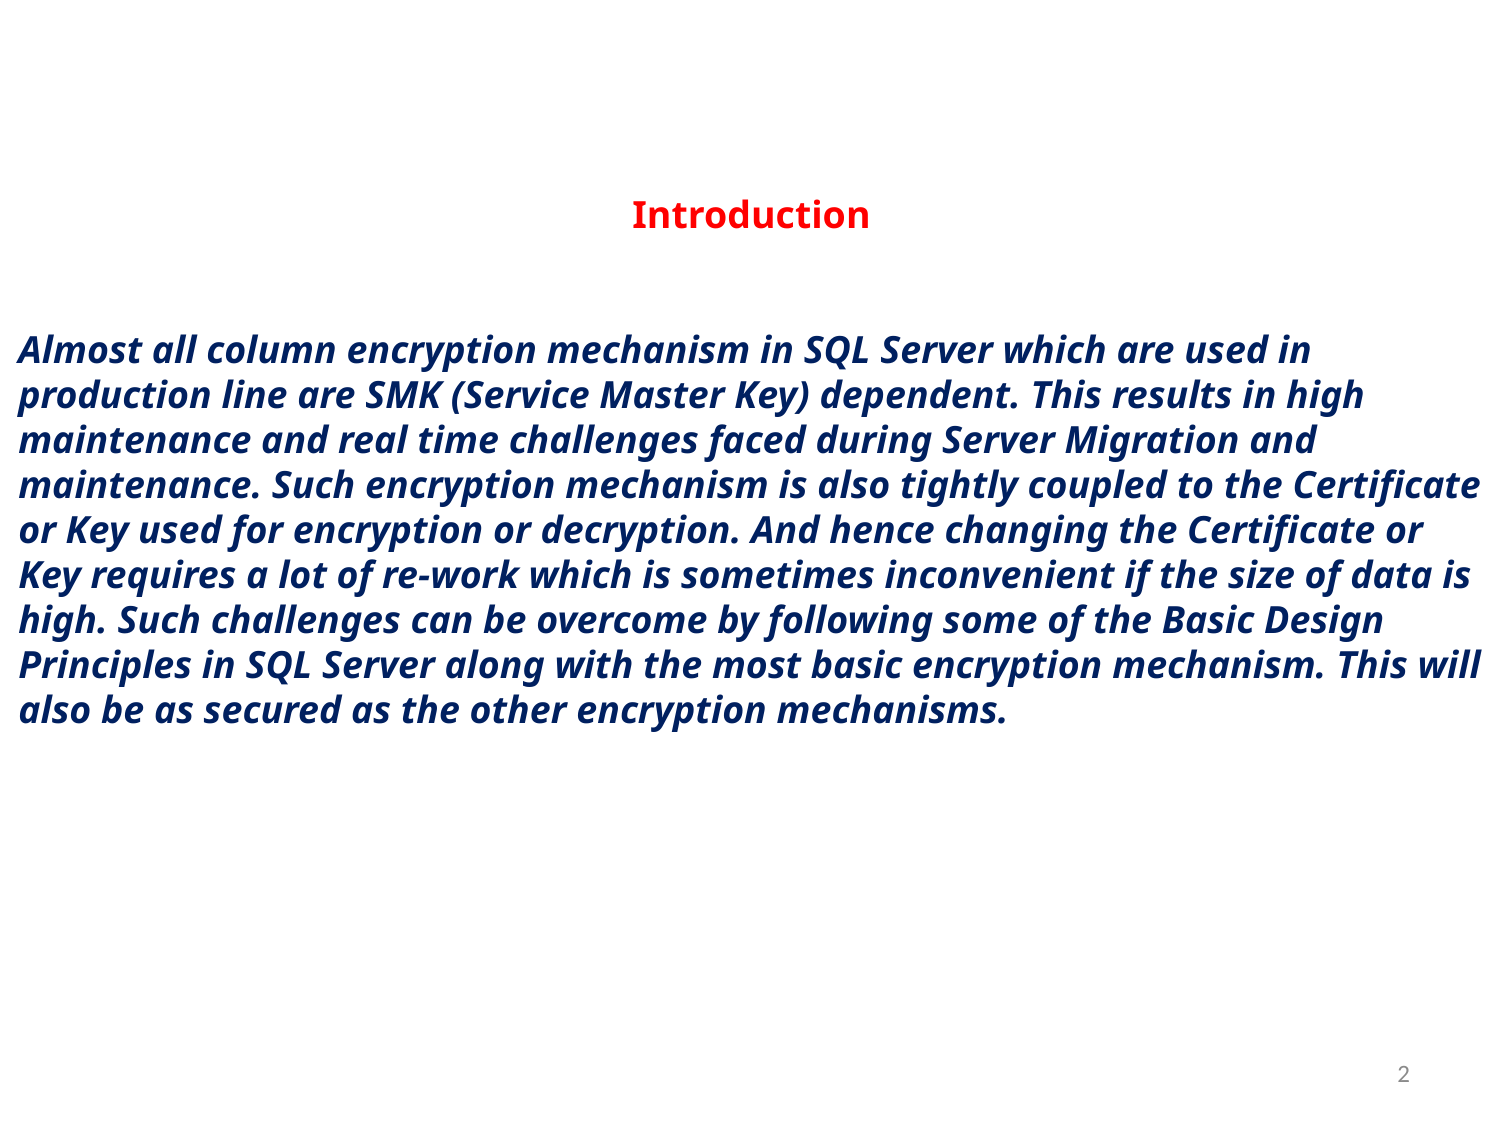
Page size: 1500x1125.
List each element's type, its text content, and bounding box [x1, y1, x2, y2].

text_box Introduction Almost all column encryption mechanism in SQL Server which are used in production line are SMK (Service Master Key) dependent. This results in high maintenance and real time challenges faced during Server Migration and maintenance. Such encryption mechanism is also tightly coupled to the Certificate or Key used for encryption or decryption. And hence changing the Certificate or Key requires a lot of re-work which is sometimes inconvenient if the size of data is high. Such challenges can be overcome by following some of the Basic Design Principles in SQL Server along with the most basic encryption mechanism. This will also be as secured as the other encryption mechanisms. [3, 3, 1500, 739]
slide_number 2 [1074, 1042, 1425, 1103]
